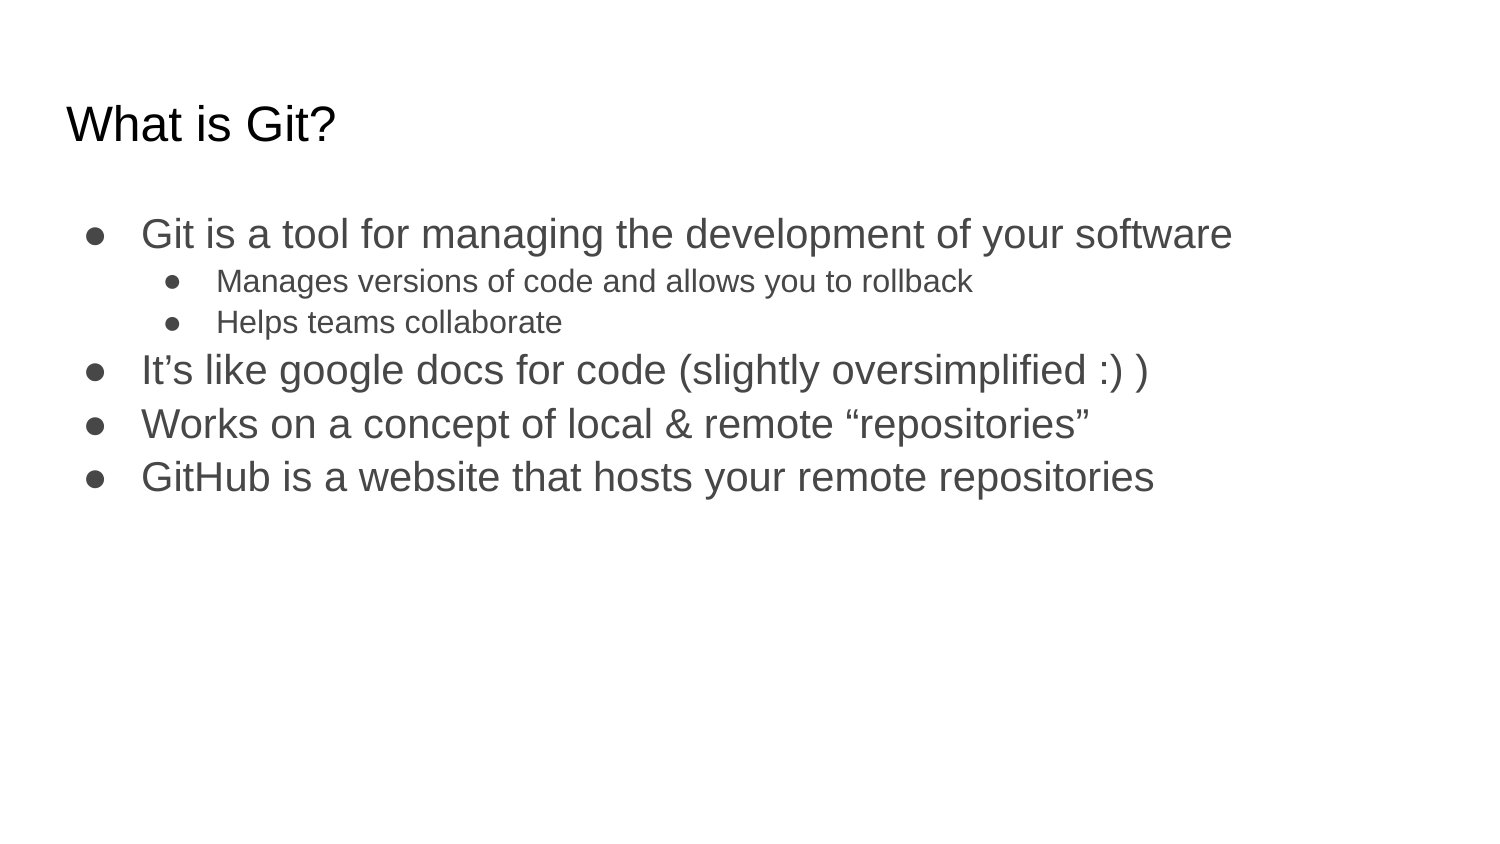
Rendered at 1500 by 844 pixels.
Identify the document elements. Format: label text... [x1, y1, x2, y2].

list Git is a tool for managing the development of your software Manages versions of code and allows you to rollback Helps teams collaborate It’s like google docs for code (slightly oversimplified :) ) Works on a concept of local & remote “repositories” GitHub is a website that hosts your remote repositories [51, 189, 1449, 750]
title What is Git? [51, 72, 1449, 167]
